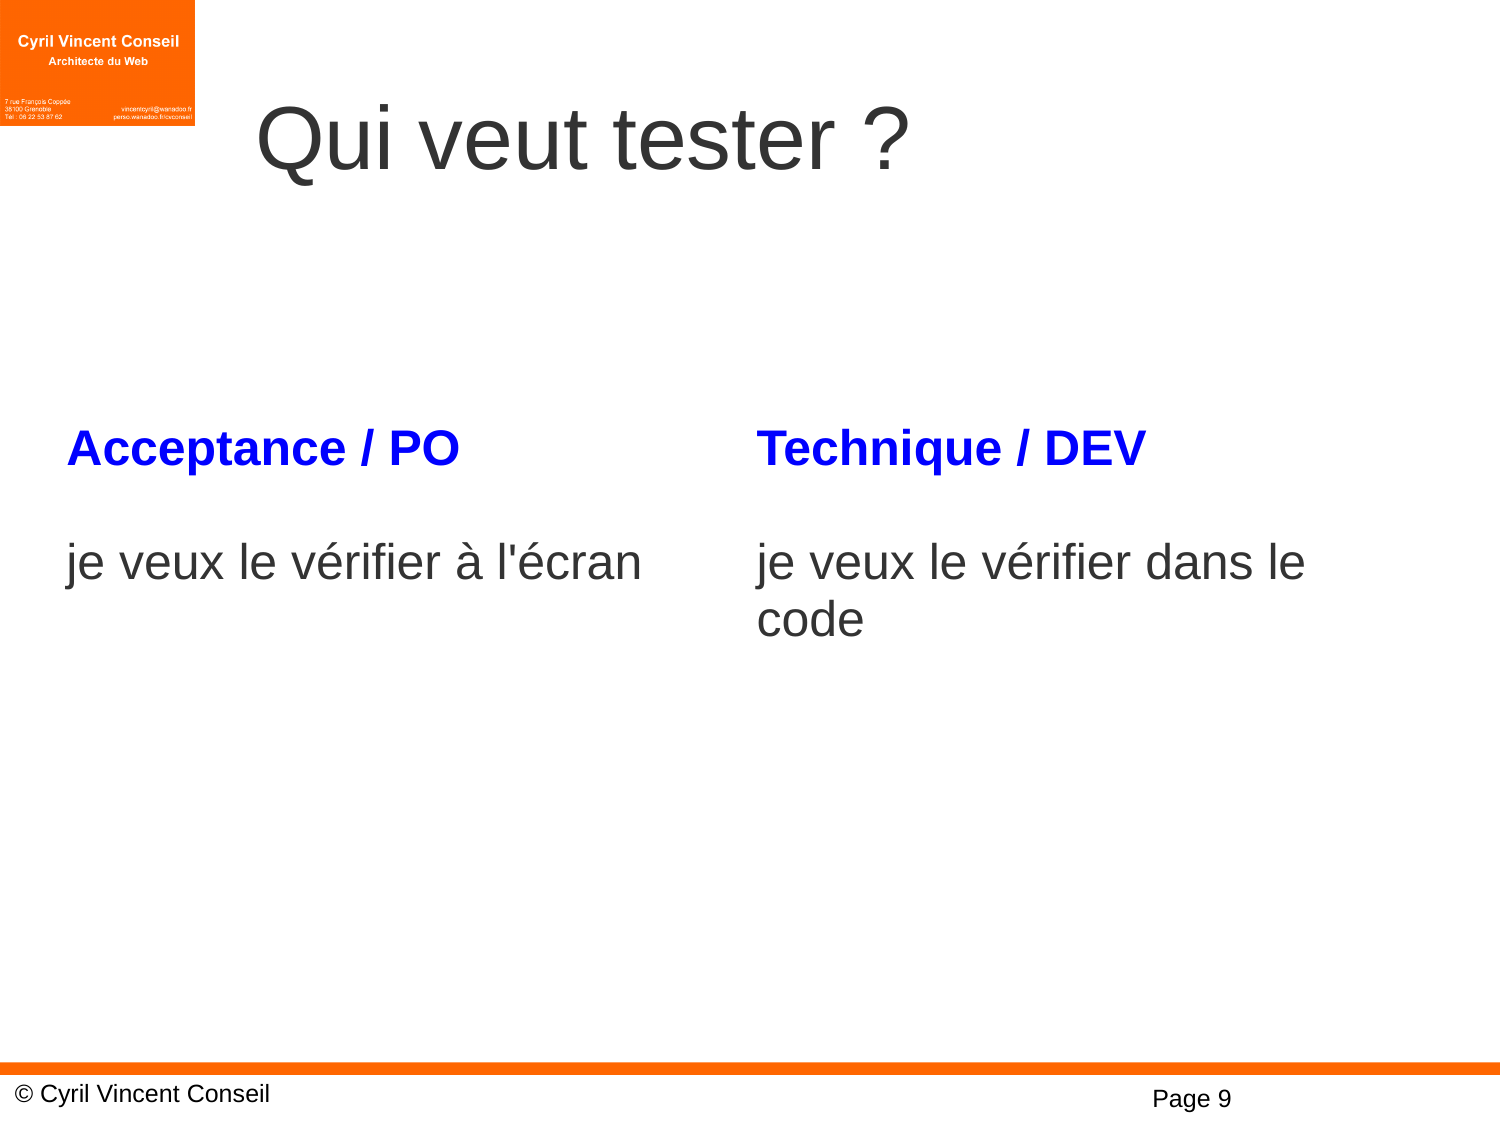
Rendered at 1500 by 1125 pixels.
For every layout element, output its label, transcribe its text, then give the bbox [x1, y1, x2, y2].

text_box Acceptance / PO je veux le vérifier à l'écran [66, 419, 674, 591]
title Qui veut tester ? [230, 36, 1434, 242]
picture [0, 0, 195, 126]
text_box Technique / DEV je veux le vérifier dans le code [756, 419, 1364, 648]
